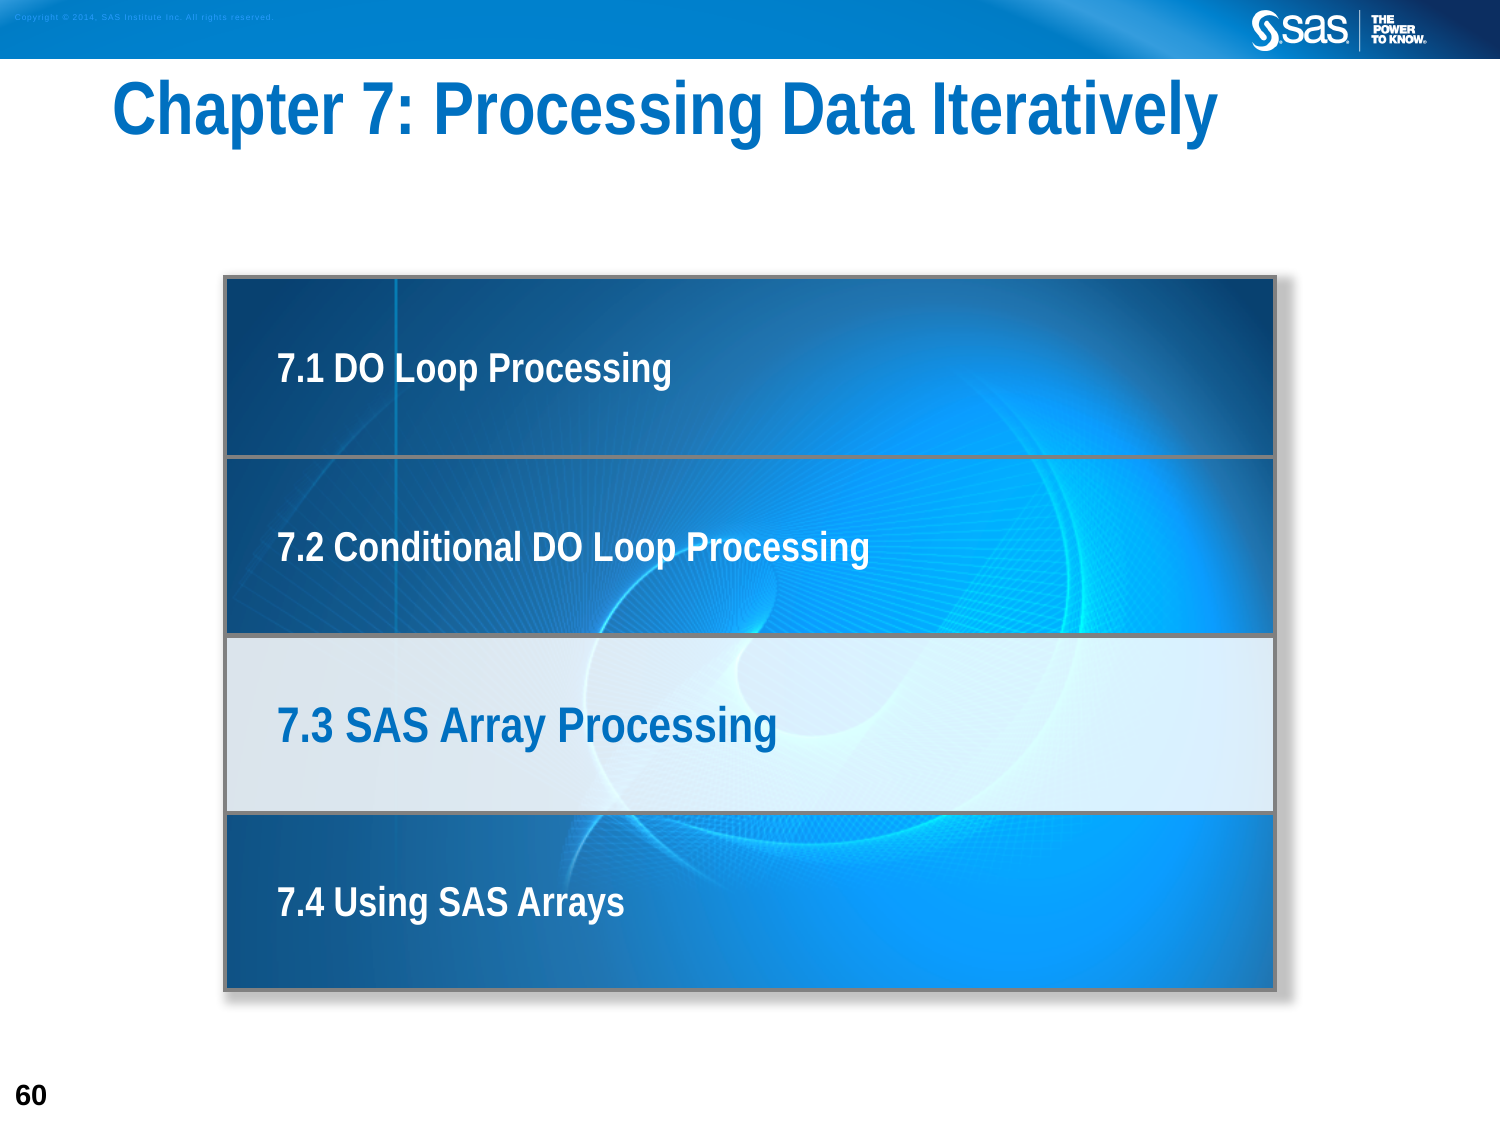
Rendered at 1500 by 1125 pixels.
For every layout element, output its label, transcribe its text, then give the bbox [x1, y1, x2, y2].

picture [224, 277, 1275, 991]
title Chapter 7: Processing Data Iteratively [112, 75, 1500, 187]
picture [0, 0, 1500, 59]
